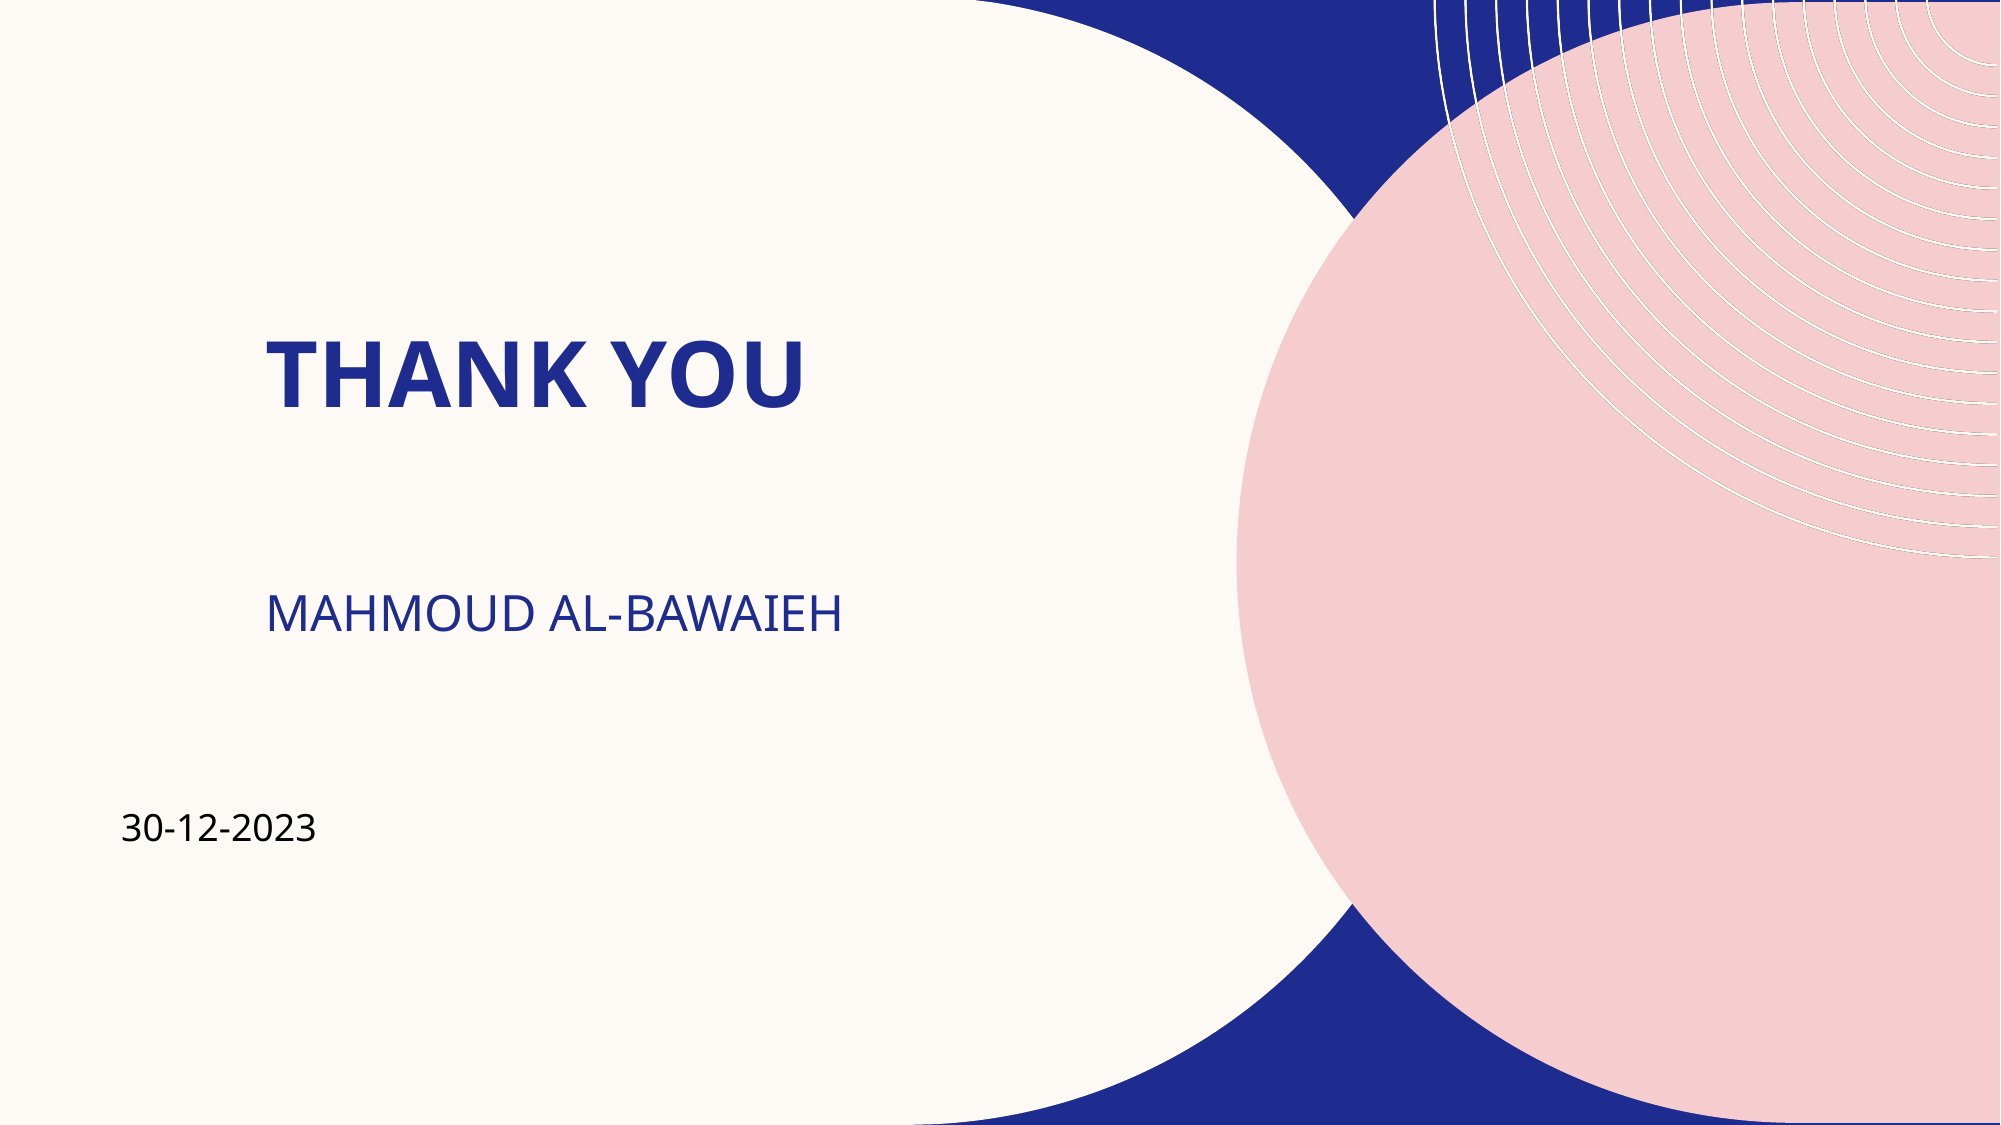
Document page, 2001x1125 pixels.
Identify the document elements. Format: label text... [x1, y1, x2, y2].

picture [1433, 0, 1997, 559]
title THANK YOU [250, 323, 935, 434]
text_box 30-12-2023 [106, 796, 479, 856]
subtitle MAHMOUD AL-BAWAIEH [250, 580, 935, 751]
